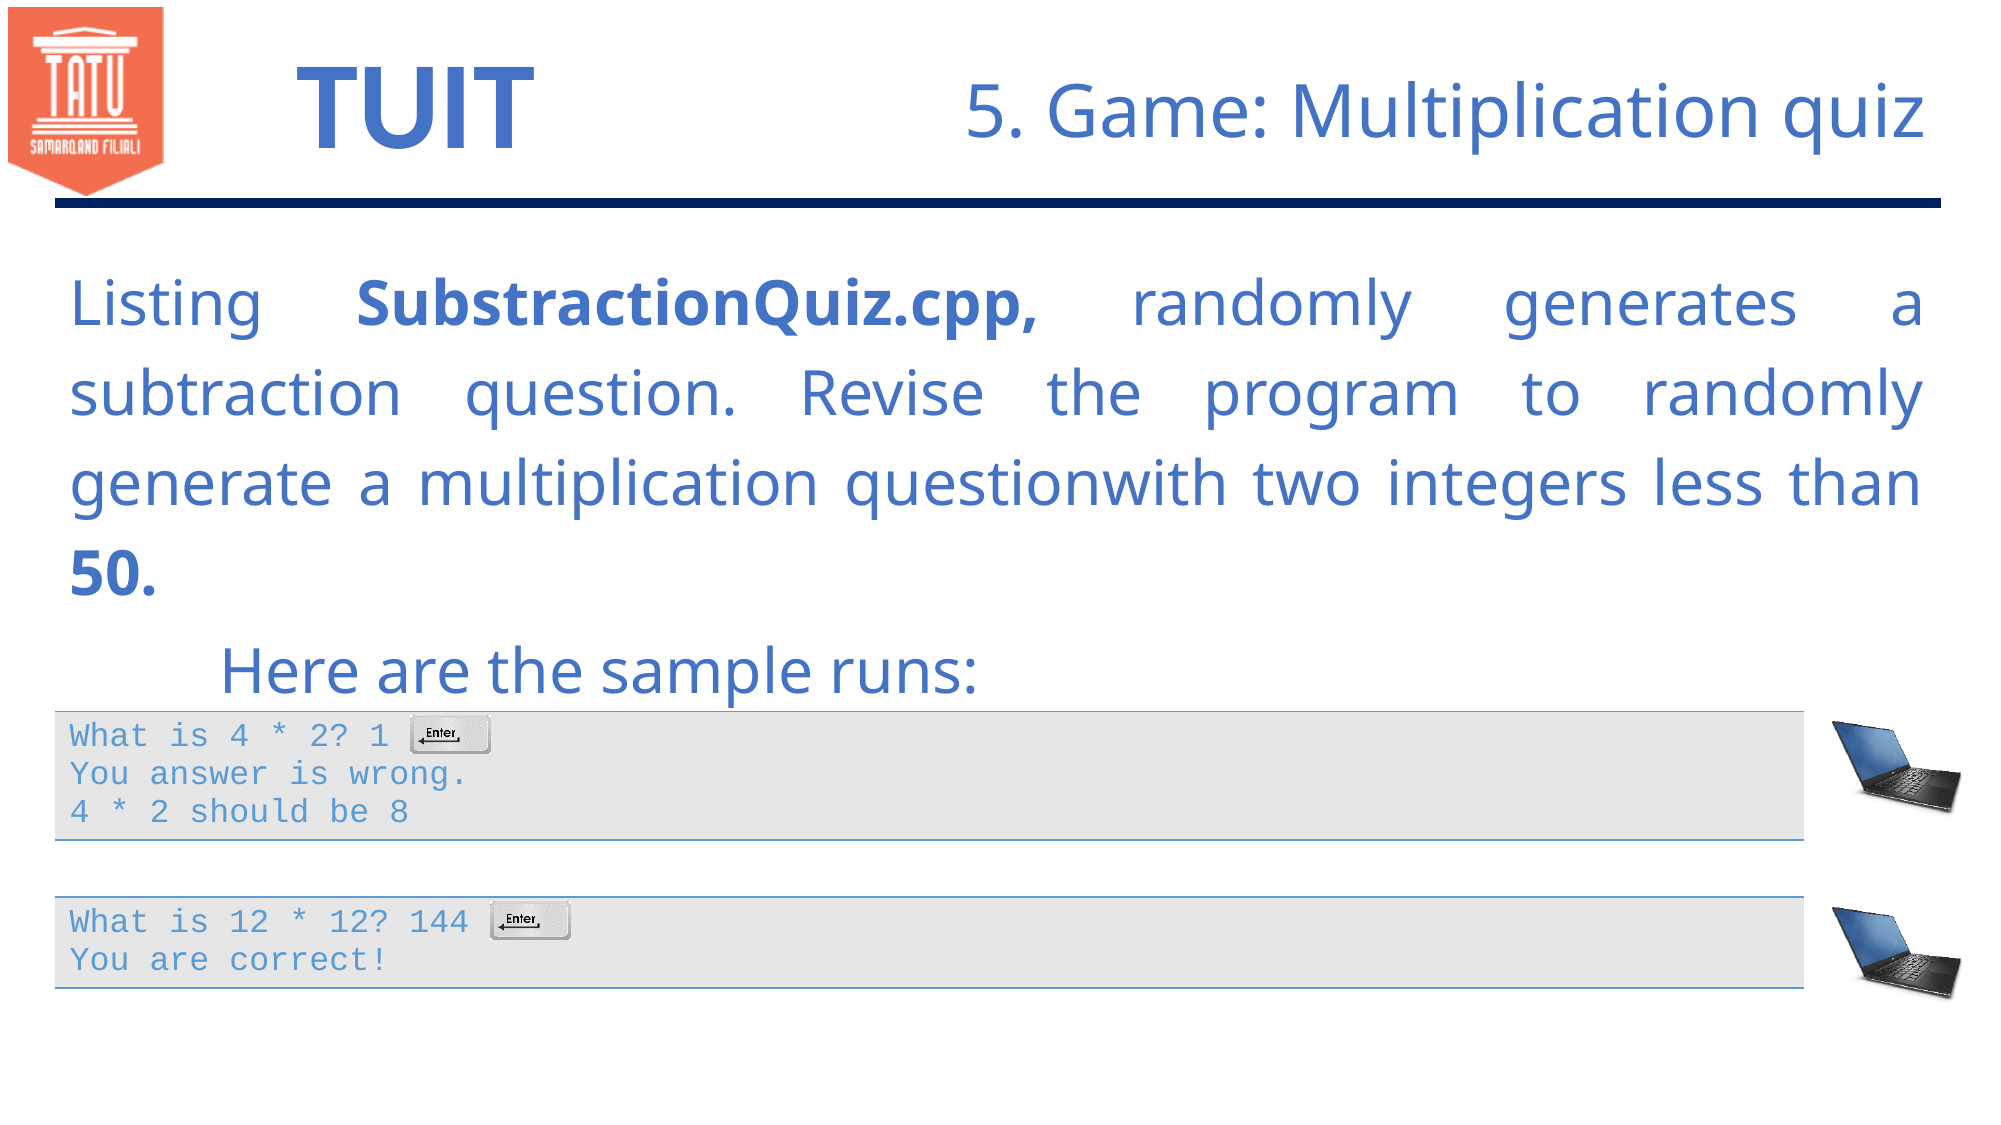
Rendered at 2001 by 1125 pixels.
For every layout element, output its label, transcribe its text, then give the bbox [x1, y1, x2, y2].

picture [490, 901, 571, 940]
table_header What is 4 * 2? 1 You answer is wrong. 4 * 2 should be 8 [55, 712, 1804, 839]
text_box [79, 282, 1967, 1125]
picture [1826, 901, 1967, 1007]
picture [410, 715, 491, 754]
text_box 5. Game: Multiplication quiz [942, 48, 1941, 162]
picture [8, 7, 164, 196]
text_box Listing SubstractionQuiz.cpp, randomly generates a subtraction question. Revise the program to randomly generate a multiplication questionwith two integers less than 50. [54, 240, 1942, 536]
text_box Here are the sample runs: [54, 608, 1942, 707]
picture [1826, 715, 1967, 821]
text_box TUIT [281, 39, 571, 162]
table_header What is 12 * 12? 144 You are correct! [55, 898, 1804, 987]
